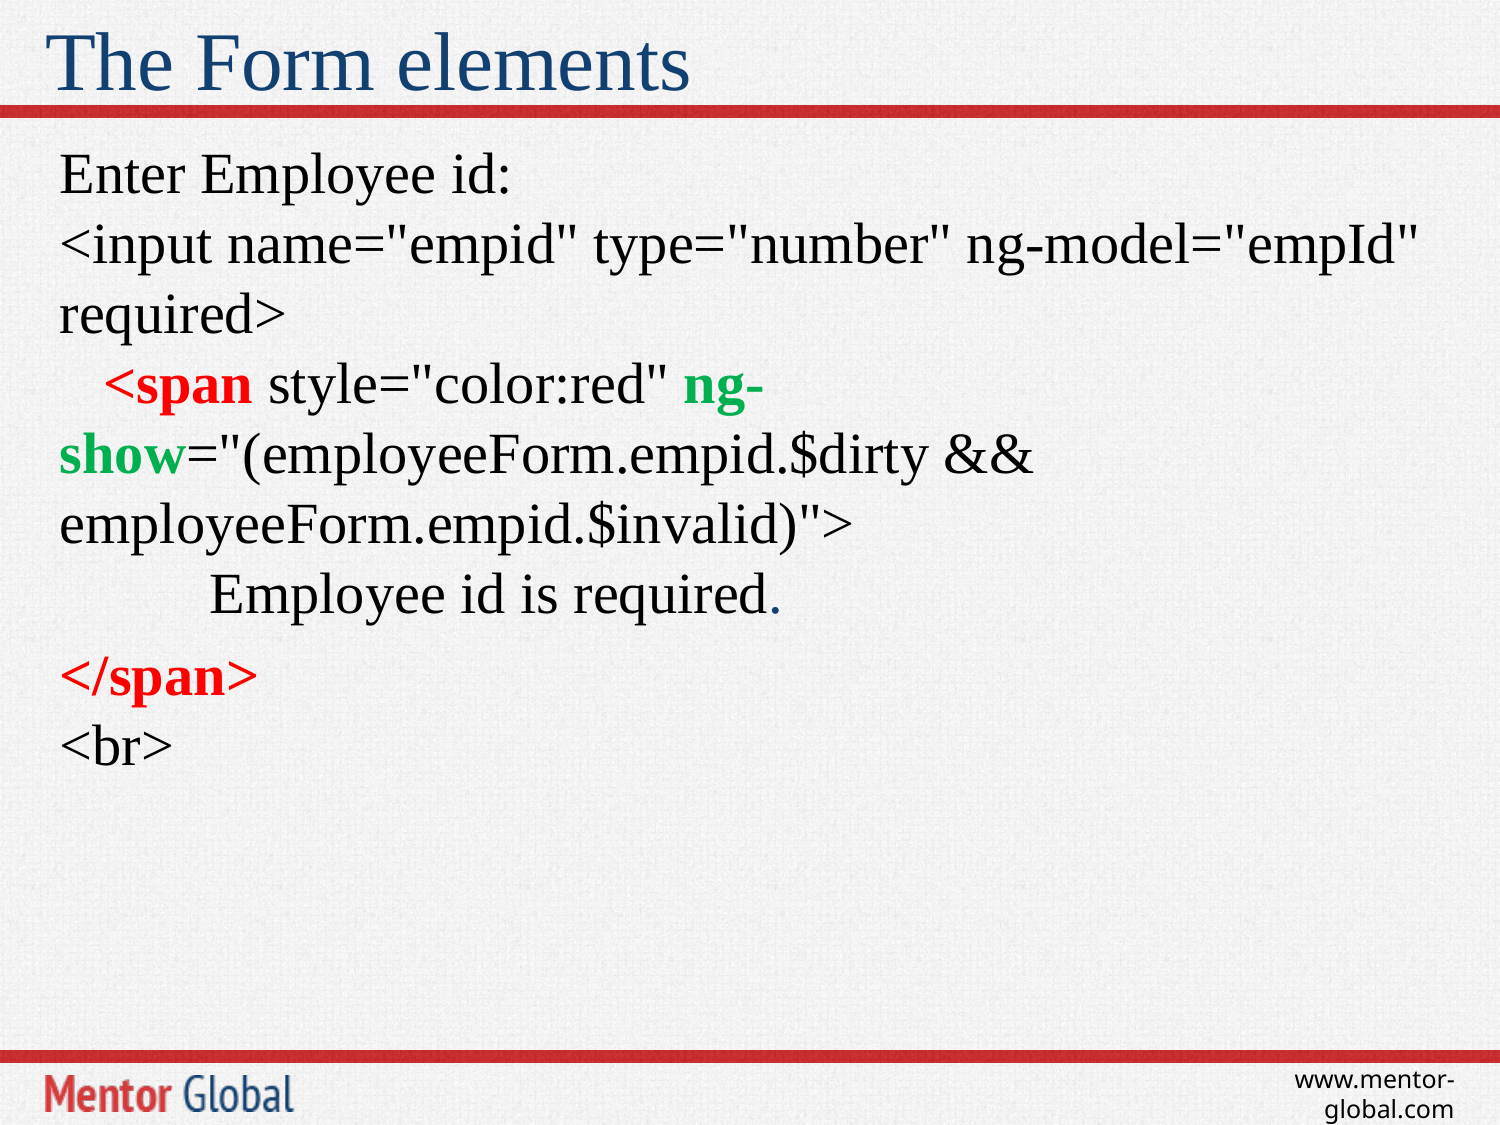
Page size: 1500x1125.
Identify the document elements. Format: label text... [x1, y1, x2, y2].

title The Form elements [0, 0, 1500, 117]
picture [0, 117, 1500, 1125]
list Enter Employee id: <input name="empid" type="number" ng-model="empId" required> <span style="color:red" ng-show="(employeeForm.empid.$dirty && employeeForm.empid.$invalid)"> Employee id is required. </span> <br> [45, 120, 1455, 873]
